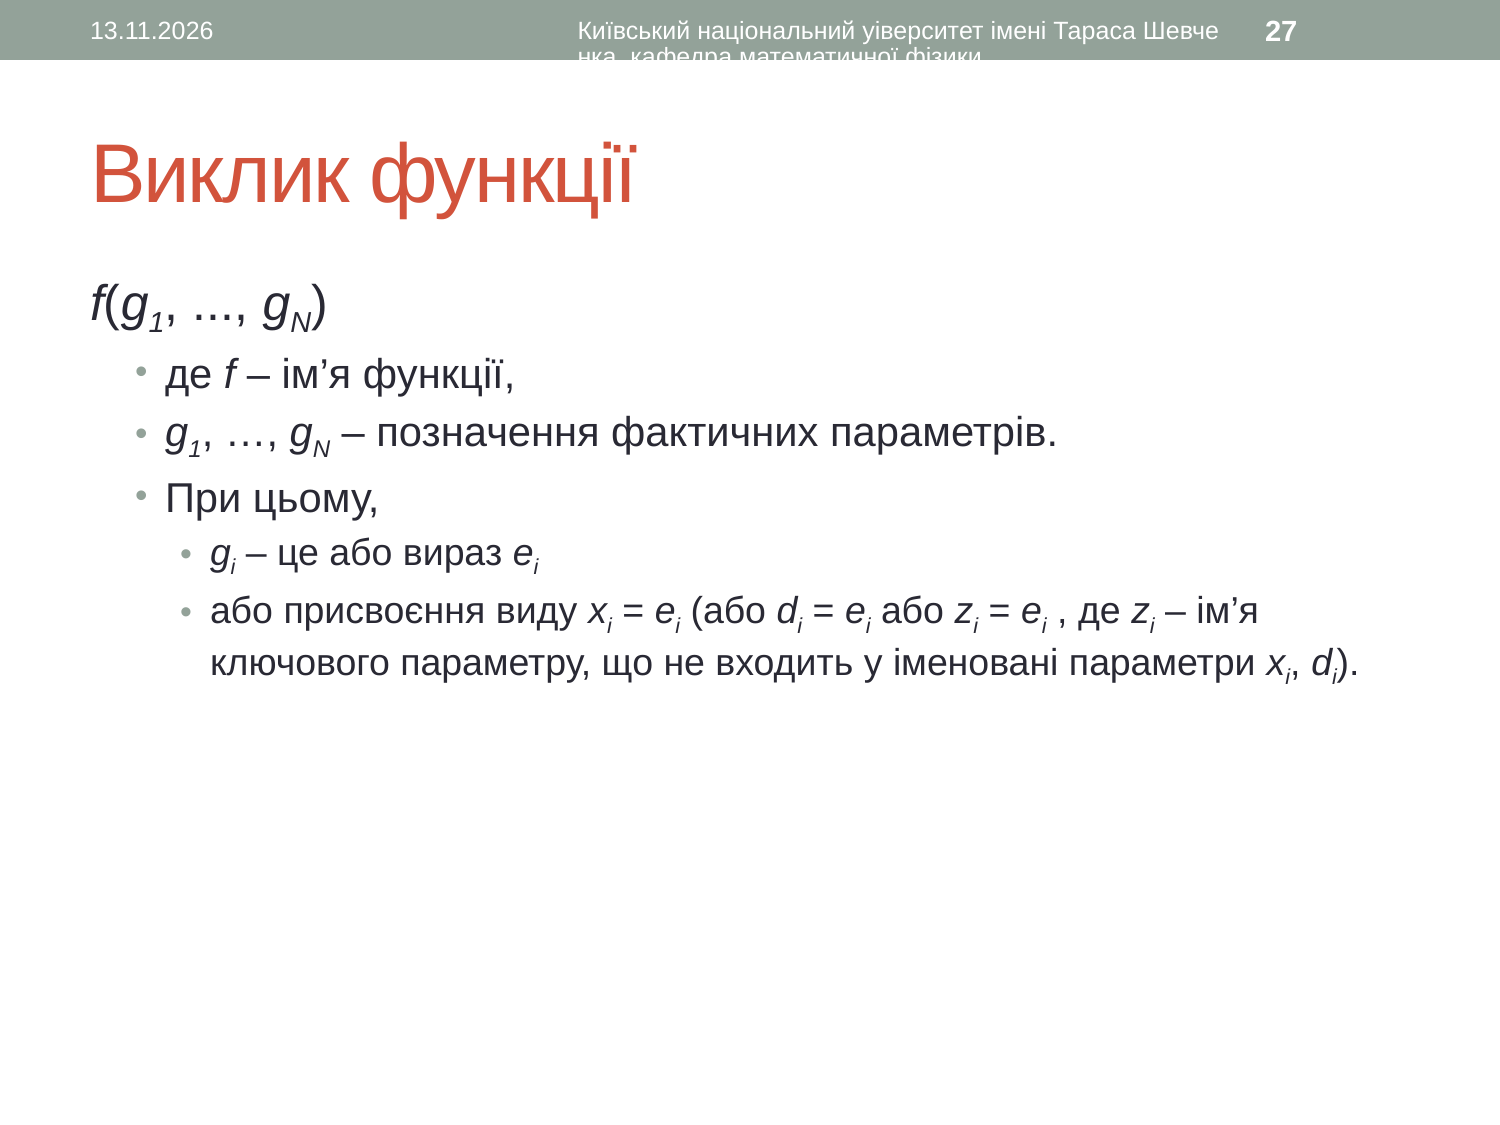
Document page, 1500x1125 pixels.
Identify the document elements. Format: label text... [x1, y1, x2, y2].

list f(g1, ..., gN) де f – ім’я функції, g1, …, gN – позначення фактичних параметрів. При цьому, gi – це або вираз ei або присвоєння виду xi = ei (або di = ei або zi = ei , де zi – ім’я ключового параметру, що не входить у іменовані параметри xi, di). [75, 262, 1425, 1063]
slide_number 27 [1250, 3, 1425, 57]
title Виклик функції [75, 87, 1425, 250]
footer Київський національний уіверситет імені Тараса Шевченка, кафедра математичної фізики [562, 3, 1238, 57]
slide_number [75, 3, 550, 57]
